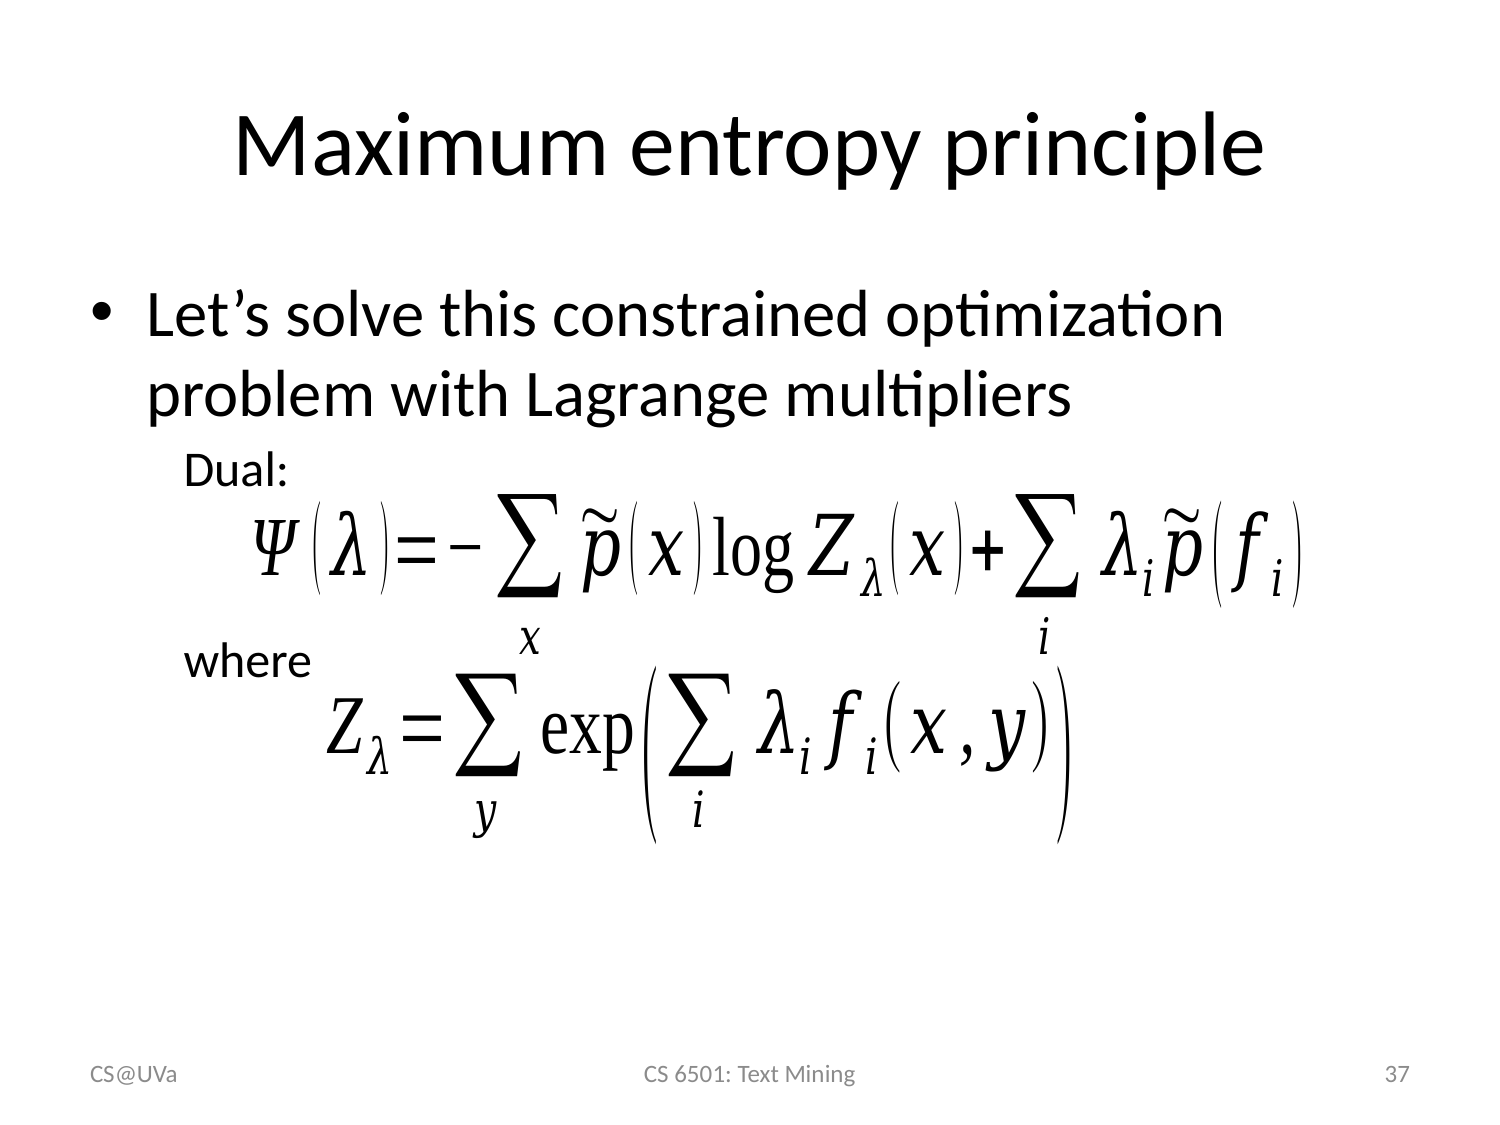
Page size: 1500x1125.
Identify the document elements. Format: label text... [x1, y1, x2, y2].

list Let’s solve this constrained optimization problem with Lagrange multipliers [75, 262, 1425, 1005]
text_box Dual: [168, 429, 496, 505]
title Maximum entropy principle [75, 45, 1425, 233]
footer CS 6501: Text Mining [512, 1042, 988, 1103]
slide_number CS@UVa [75, 1042, 425, 1103]
slide_number 37 [1074, 1042, 1425, 1103]
text_box where [168, 620, 496, 696]
